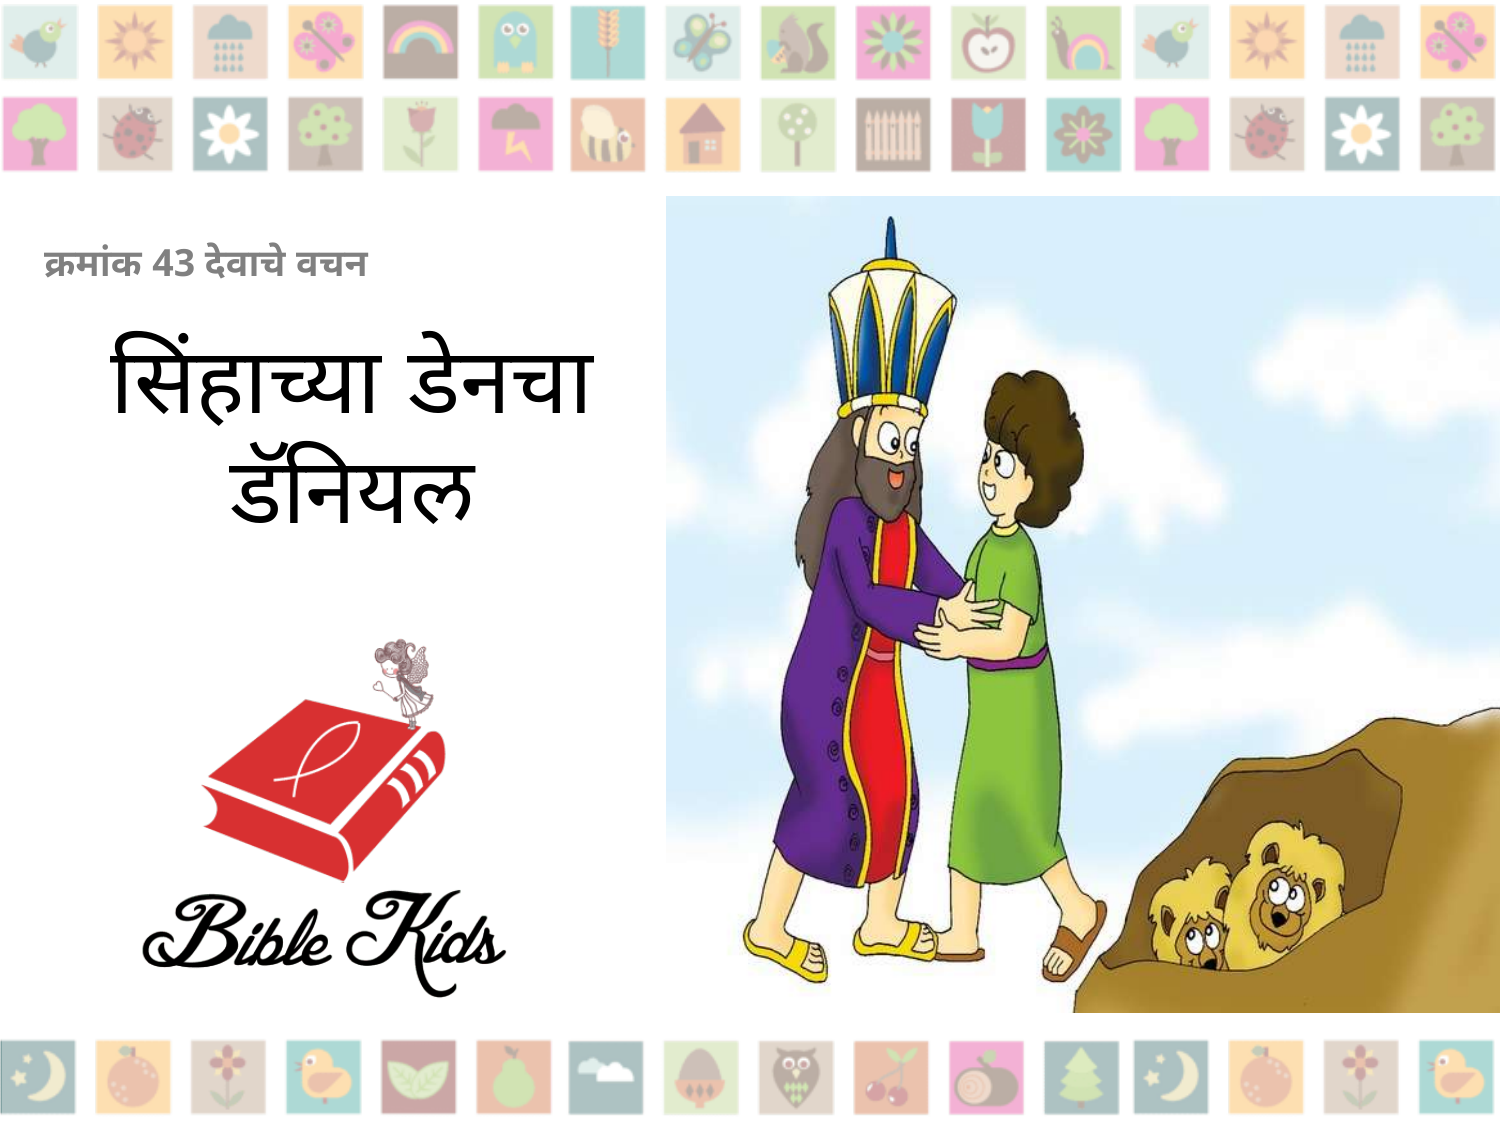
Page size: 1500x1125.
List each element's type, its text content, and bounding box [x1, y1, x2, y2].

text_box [0, 3, 1500, 181]
picture [117, 600, 544, 1027]
text_box सिंहाच्या डेनचा डॅनियल [29, 314, 661, 550]
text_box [0, 1028, 1500, 1118]
text_box क्रमांक 43 देवाचे वचन [29, 231, 561, 292]
picture [666, 195, 1500, 1014]
